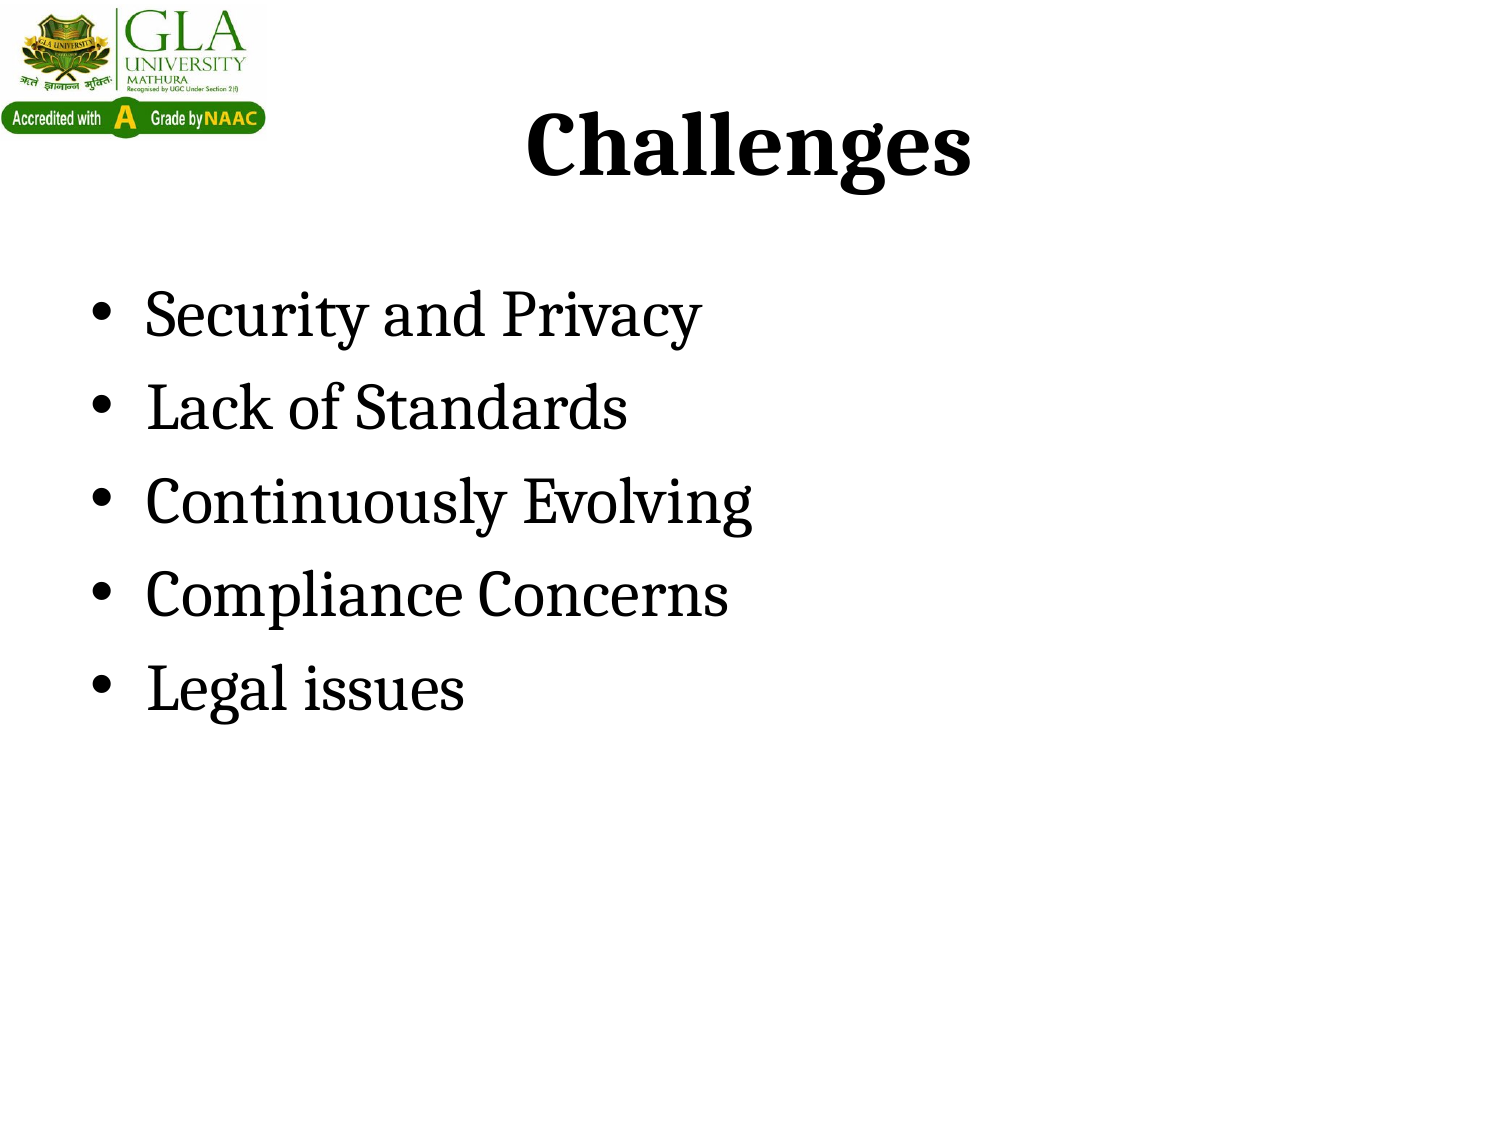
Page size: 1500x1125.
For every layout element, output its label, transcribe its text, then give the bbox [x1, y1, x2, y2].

picture [0, 4, 267, 141]
list Security and Privacy Lack of Standards Continuously Evolving Compliance Concerns Legal issues [75, 262, 1425, 1005]
title Challenges [75, 45, 1425, 233]
